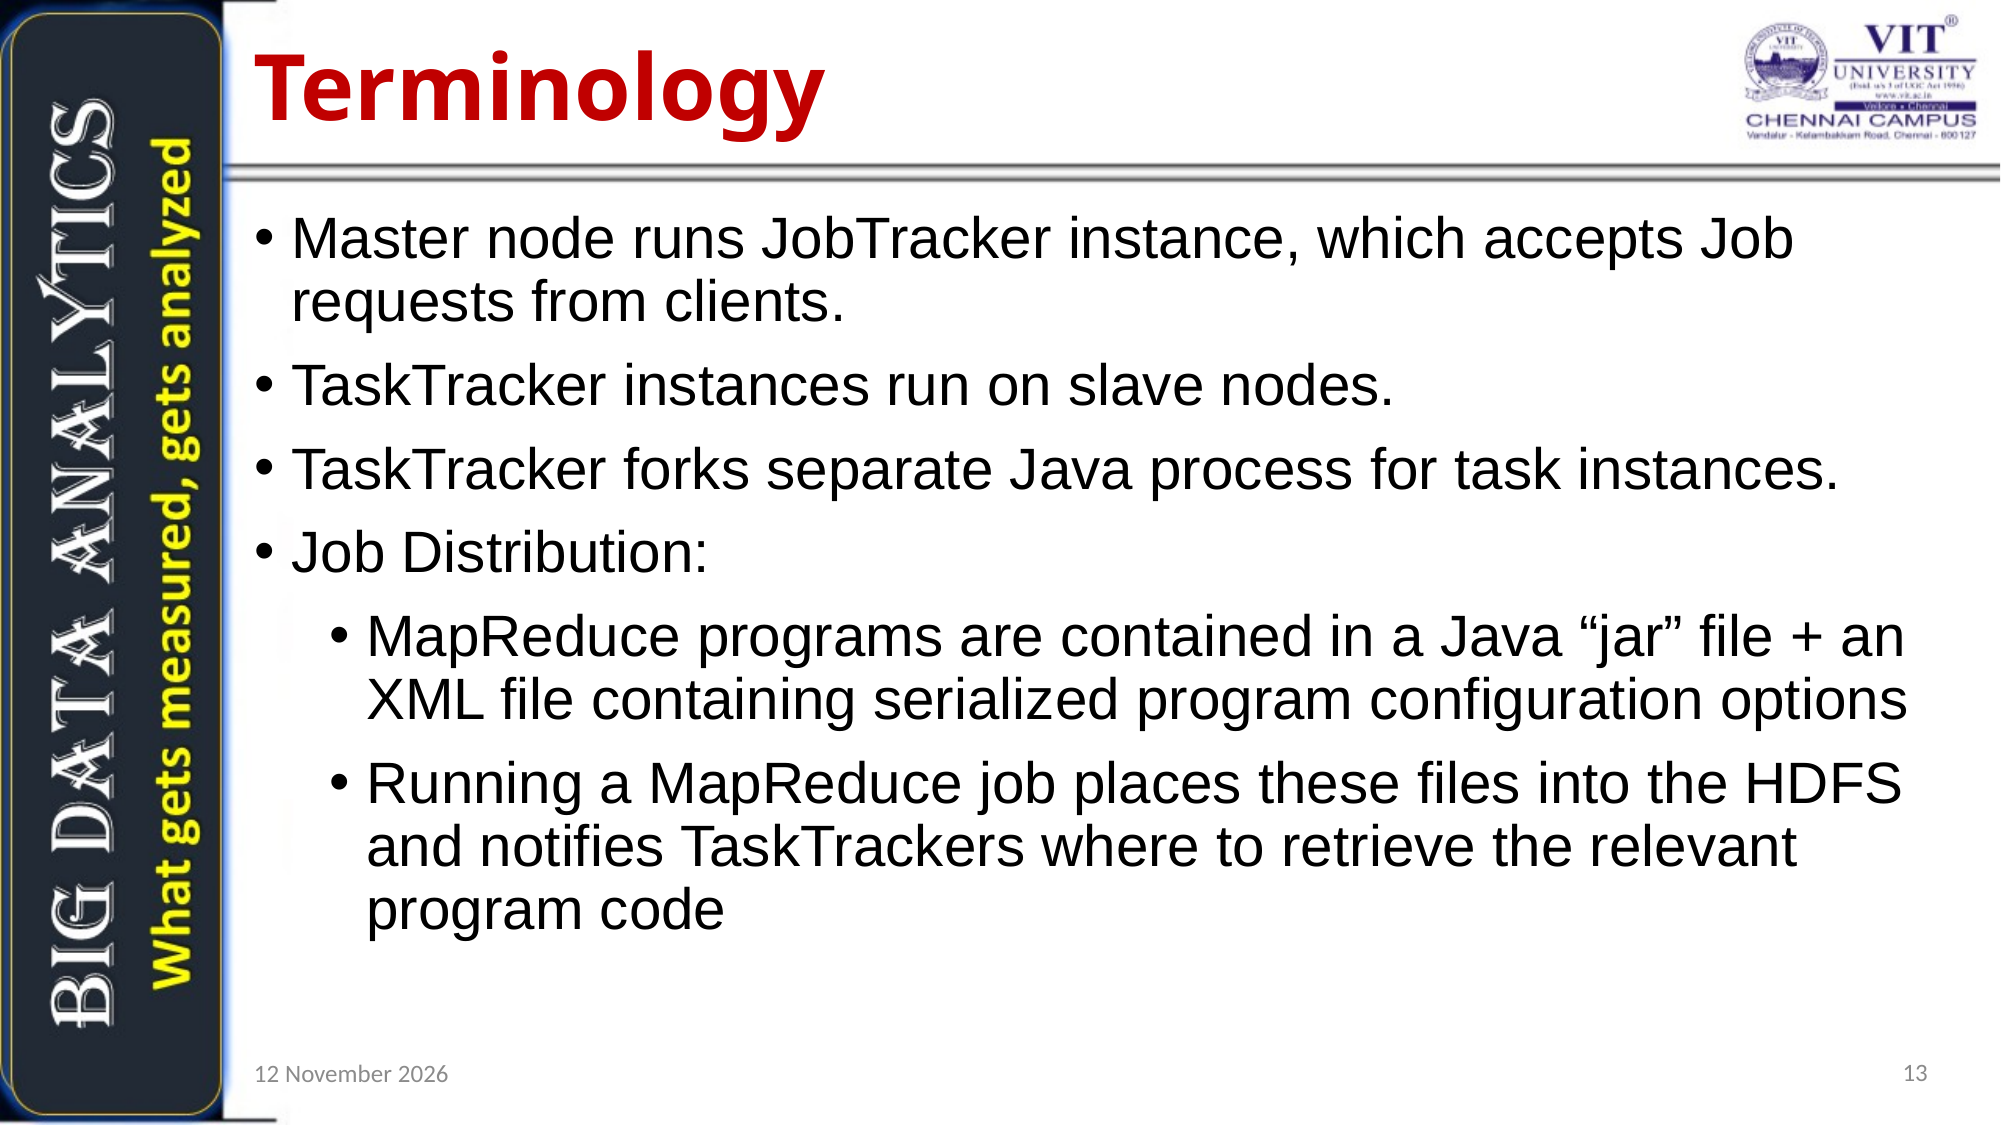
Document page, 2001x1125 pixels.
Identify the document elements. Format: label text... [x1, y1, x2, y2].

picture [0, 0, 2001, 1125]
text_box Master node runs JobTracker instance, which accepts Job requests from clients. TaskTracker instances run on slave nodes. TaskTracker forks separate Java process for task instances. Job Distribution: MapReduce programs are contained in a Java “jar” file + an XML file containing serialized program configuration options Running a MapReduce job places these files into the HDFS and notifies TaskTrackers where to retrieve the relevant program code [239, 200, 1965, 1017]
text_box 23 January 2020 [239, 1042, 588, 1103]
text_box Terminology [239, 16, 1725, 166]
text_box 13 [1778, 1039, 1943, 1103]
